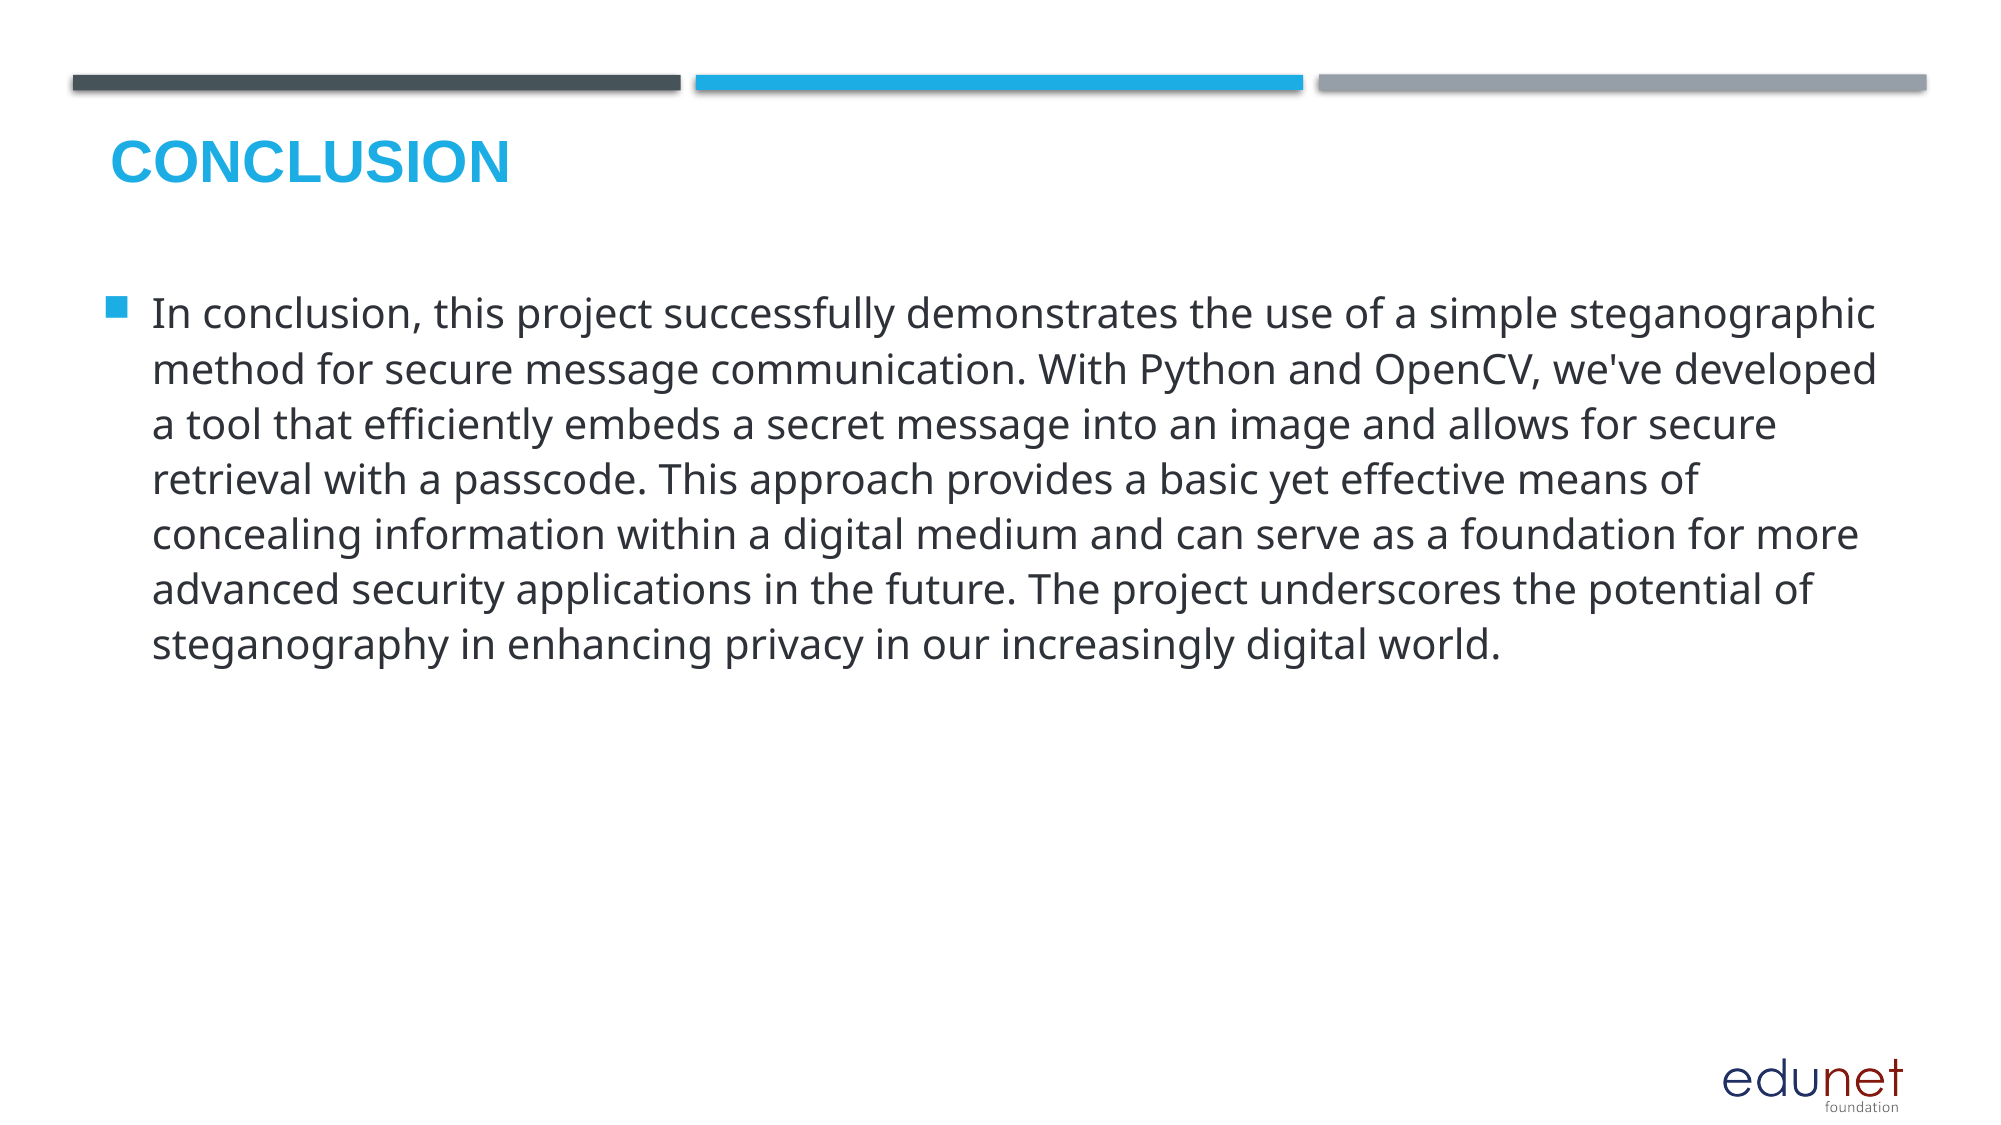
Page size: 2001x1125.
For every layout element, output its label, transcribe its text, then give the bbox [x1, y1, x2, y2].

text_box Conclusion [95, 115, 1905, 202]
text_box In conclusion, this project successfully demonstrates the use of a simple steganographic method for secure message communication. With Python and OpenCV, we've developed a tool that efficiently embeds a secret message into an image and allows for secure retrieval with a passcode. This approach provides a basic yet effective means of concealing information within a digital medium and can serve as a foundation for more advanced security applications in the future. The project underscores the potential of steganography in enhancing privacy in our increasingly digital world. [87, 195, 1897, 962]
picture [1719, 1056, 1905, 1116]
